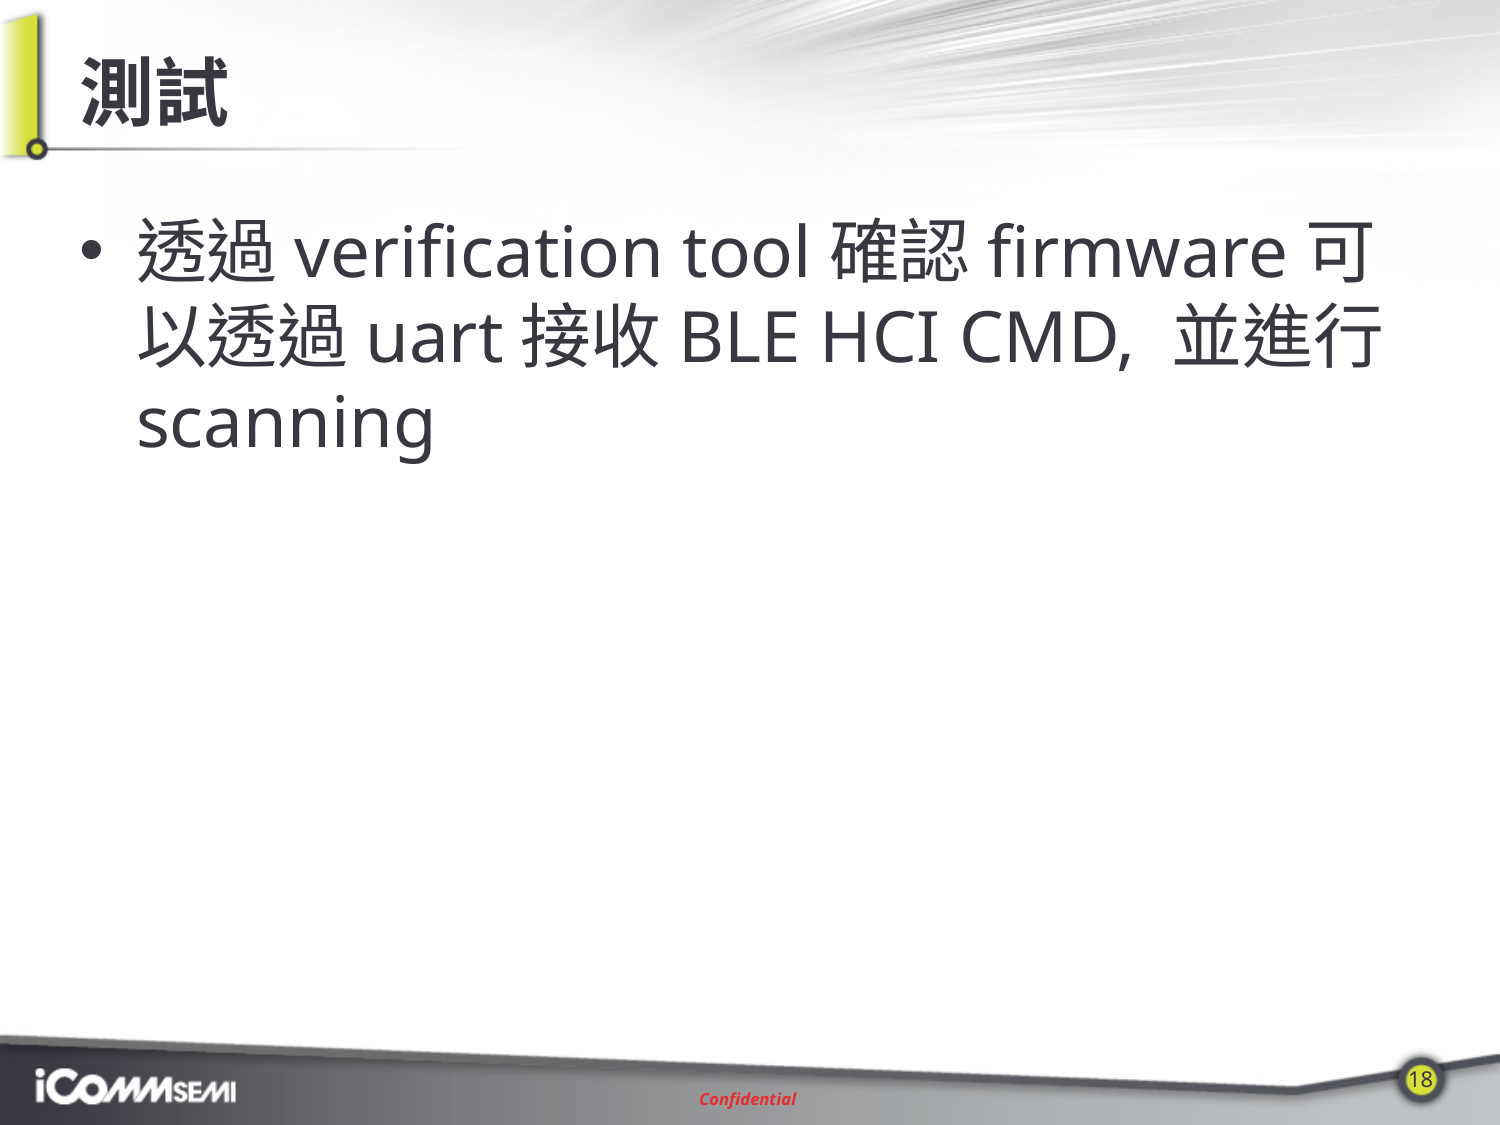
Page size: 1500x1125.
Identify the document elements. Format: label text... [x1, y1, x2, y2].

list 透過verification tool確認firmware可以透過uart接收BLE HCI CMD, 並進行scanning [64, 199, 1436, 1032]
picture [0, 0, 1500, 1125]
title 測試 [64, 31, 1436, 149]
